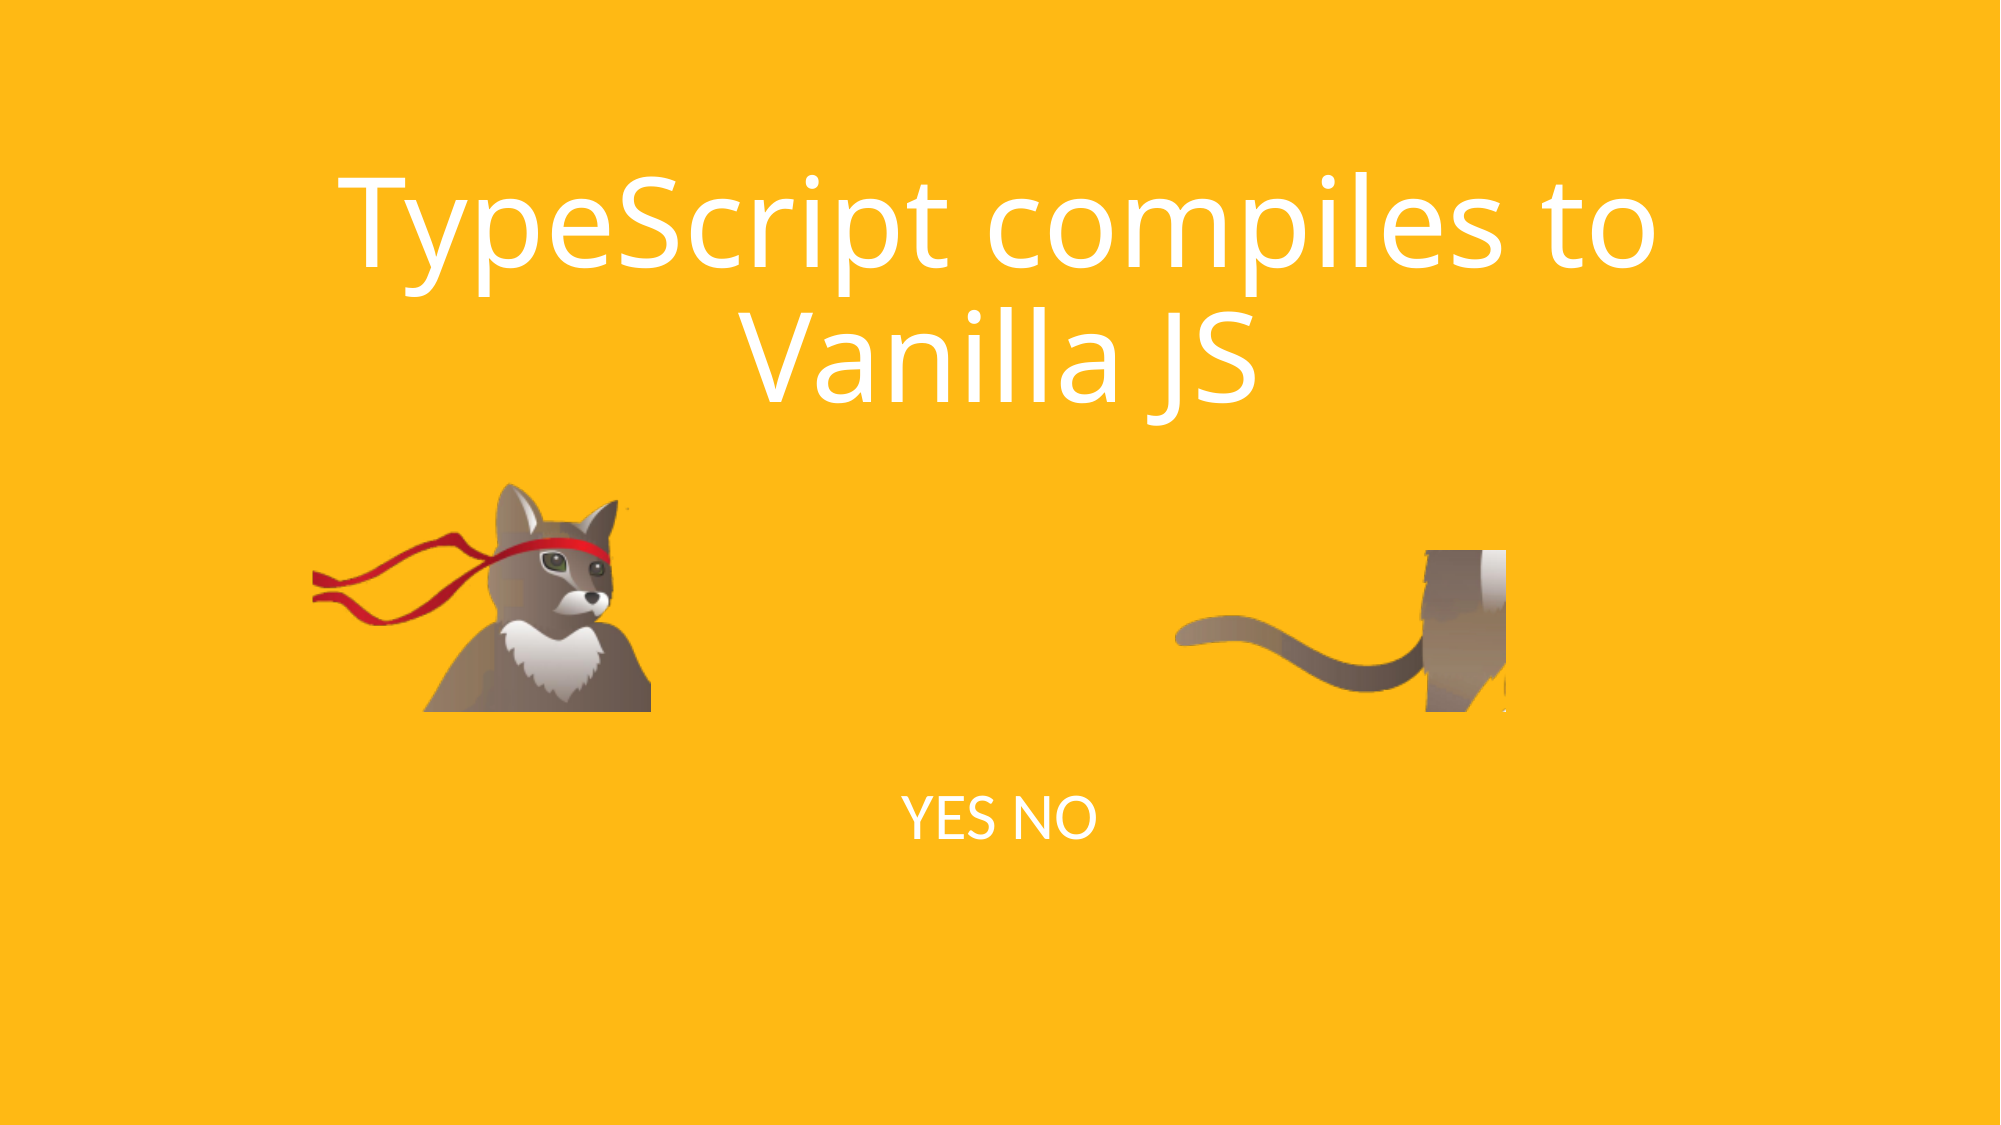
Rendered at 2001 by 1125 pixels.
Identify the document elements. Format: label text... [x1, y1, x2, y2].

title TypeScript compiles to Vanilla JS [249, 184, 1750, 437]
picture [166, 430, 651, 712]
picture [1121, 550, 1506, 712]
subtitle YES NO [249, 590, 1750, 863]
